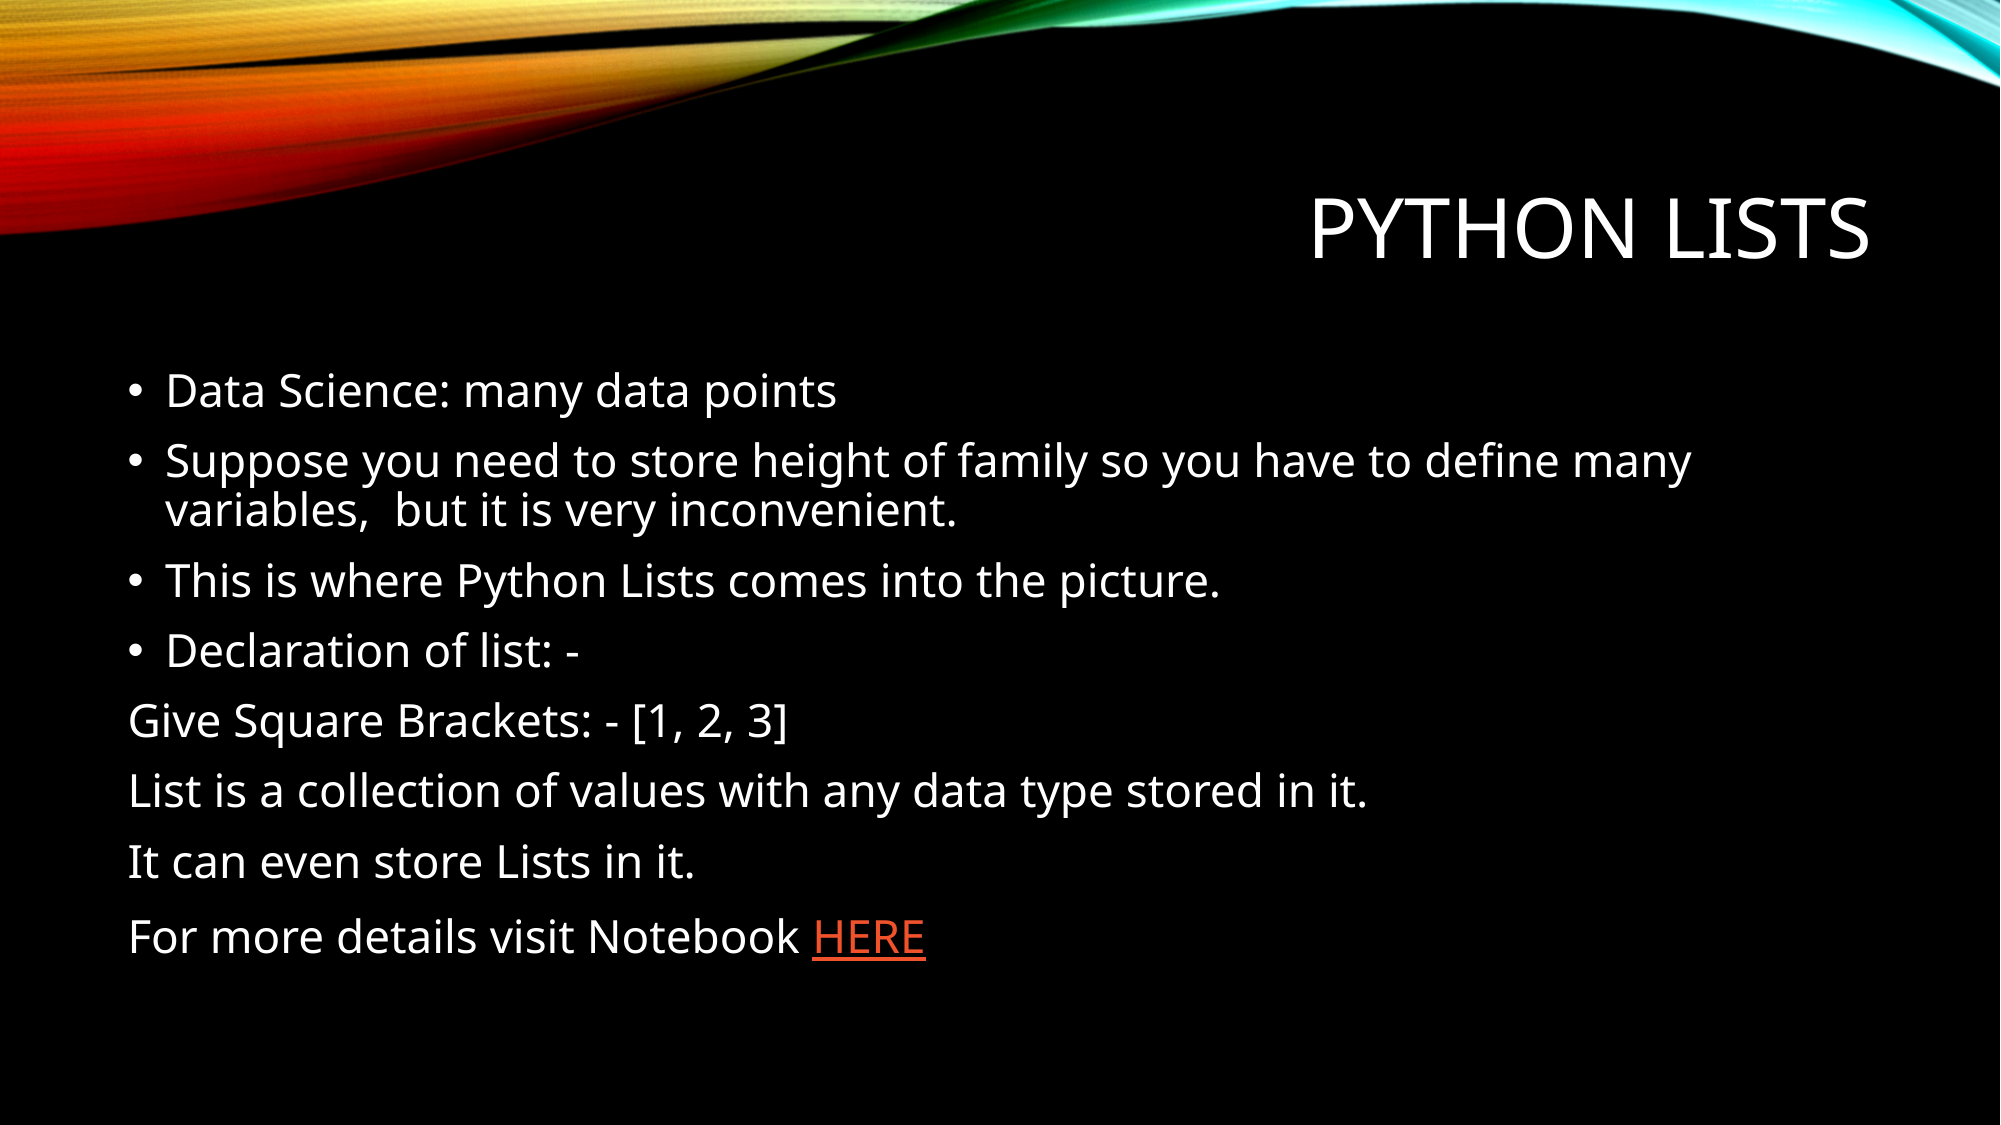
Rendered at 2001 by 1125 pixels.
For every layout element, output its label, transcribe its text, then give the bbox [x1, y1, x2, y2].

picture [0, 0, 2000, 237]
title Python Lists [474, 125, 1888, 338]
list Data Science: many data points Suppose you need to store height of family so you have to define many variables, but it is very inconvenient. This is where Python Lists comes into the picture. Declaration of list: - Give Square Brackets: - [1, 2, 3] List is a collection of values with any data type stored in it. It can even store Lists in it. For more details visit Notebook HERE [112, 360, 1888, 1021]
